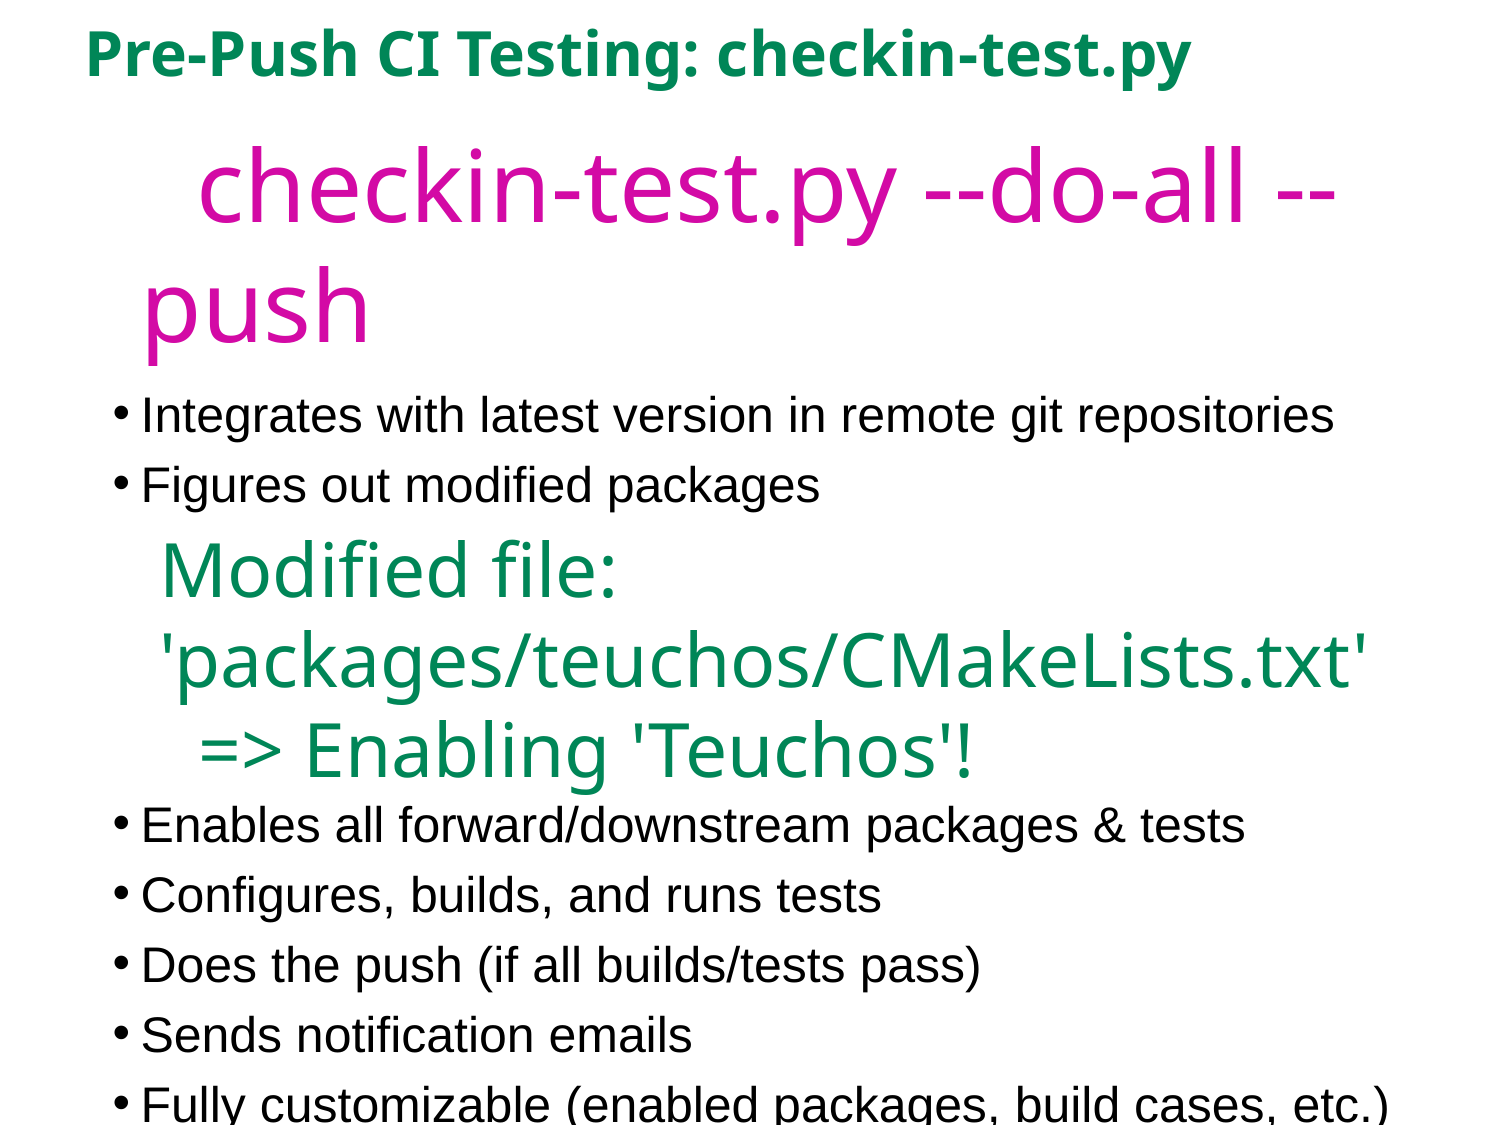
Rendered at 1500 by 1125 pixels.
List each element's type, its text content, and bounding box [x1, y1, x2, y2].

title Pre-Push CI Testing: checkin-test.py [69, 20, 1345, 84]
text_box checkin-test.py --do-all --push Integrates with latest version in remote git repositories Figures out modified packages Modified file: 'packages/teuchos/CMakeLists.txt' => Enabling 'Teuchos'! Enables all forward/downstream packages & tests Configures, builds, and runs tests Does the push (if all builds/tests pass) Sends notification emails Fully customizable (enabled packages, build cases, etc.) Documentation: checkin-test.py --help [69, 115, 1462, 1125]
